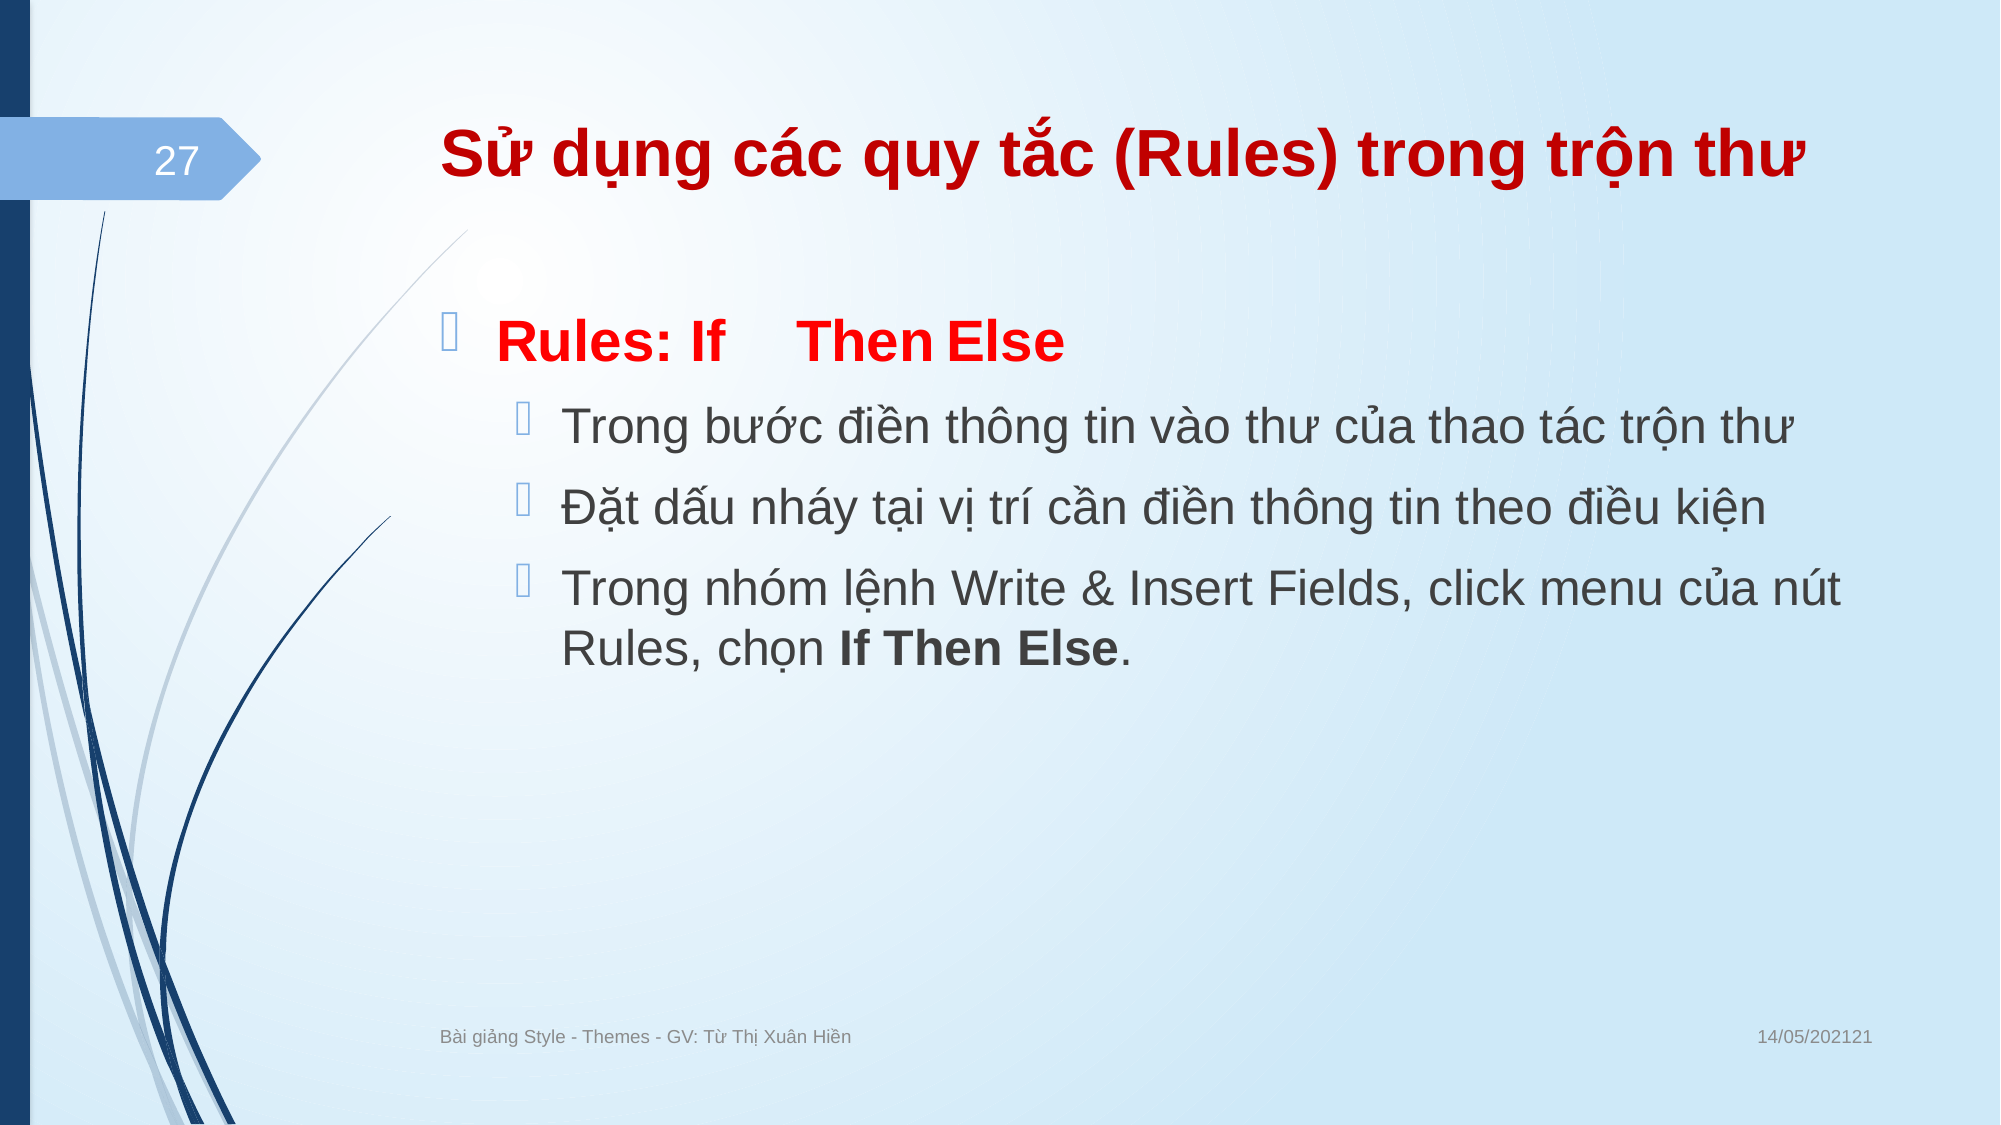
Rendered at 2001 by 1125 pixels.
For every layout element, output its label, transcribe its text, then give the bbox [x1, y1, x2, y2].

footer Bài giảng Style - Themes - GV: Từ Thị Xuân Hiền [424, 1006, 1675, 1067]
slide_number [1699, 1005, 1888, 1067]
slide_number 27 [87, 129, 216, 190]
list Rules: If Then Else Trong bước điền thông tin vào thư của thao tác trộn thư Đặt dấu nháy tại vị trí cần điền thông tin theo điều kiện Trong nhóm lệnh Write & Insert Fields, click menu của nút Rules, chọn If Then Else. [424, 295, 1888, 970]
title Sử dụng các quy tắc (Rules) trong trộn thư [425, 102, 1888, 261]
